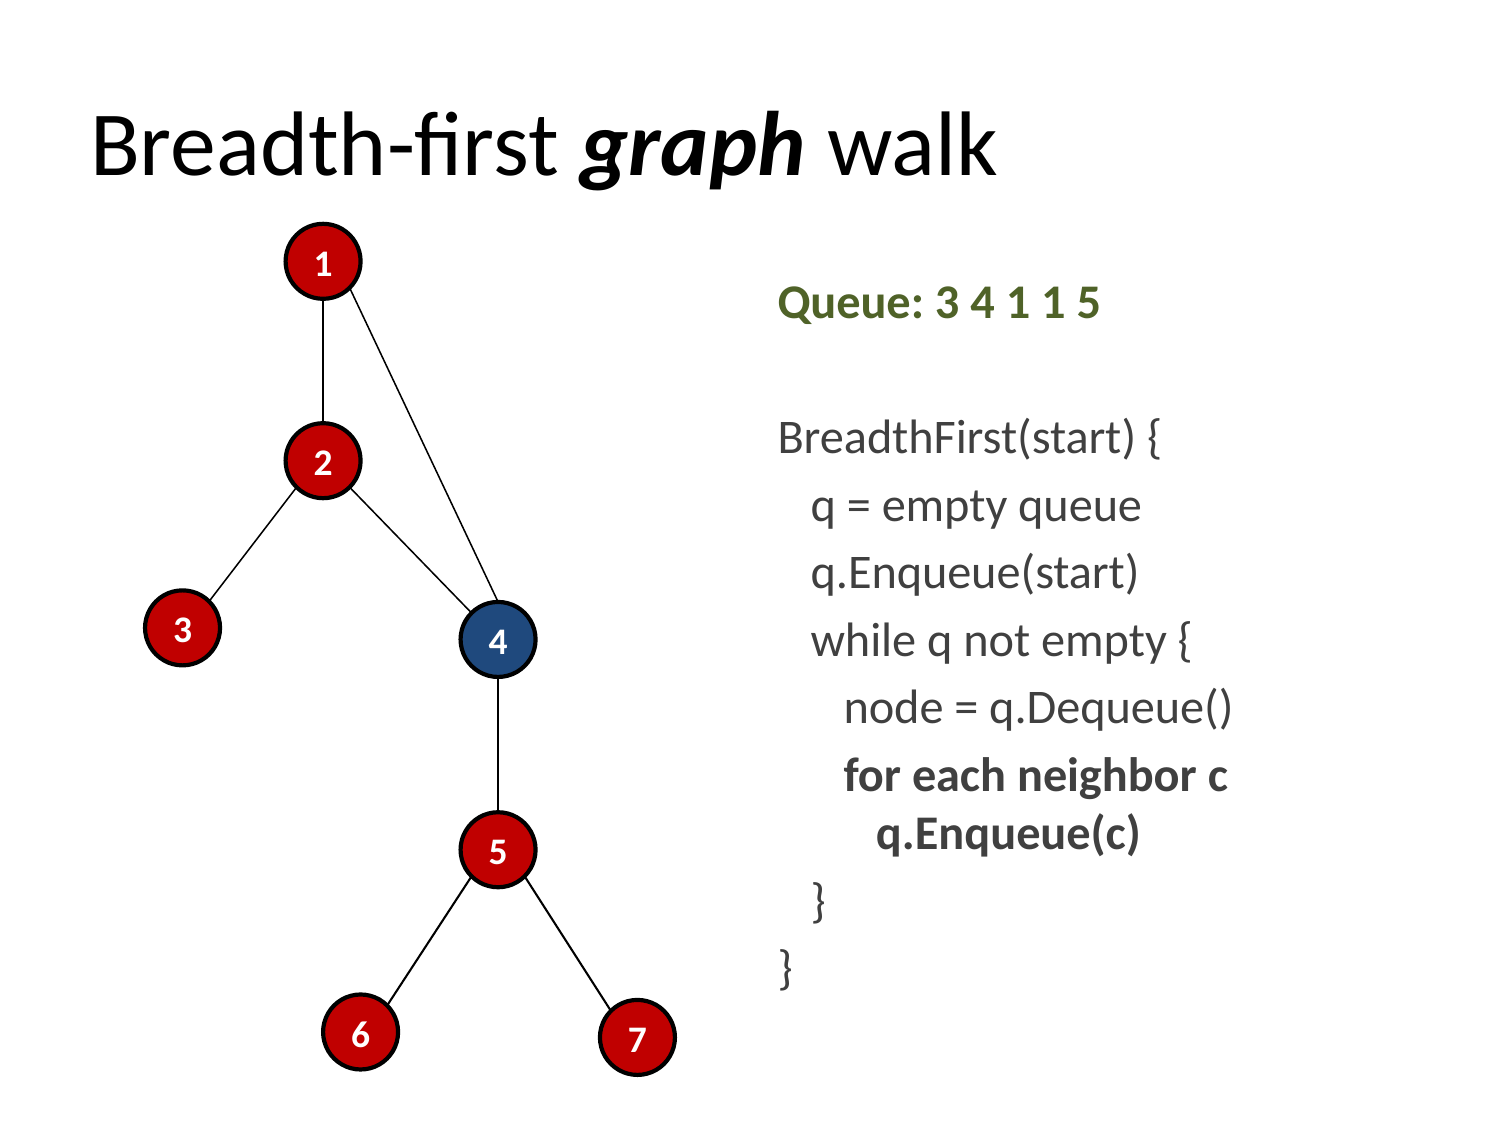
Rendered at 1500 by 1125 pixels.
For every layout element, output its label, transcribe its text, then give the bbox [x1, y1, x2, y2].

text_box 6 [320, 992, 401, 1072]
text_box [349, 287, 499, 603]
text_box 4 [458, 600, 538, 679]
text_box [524, 875, 612, 1012]
list Queue: 3 4 1 1 5 BreadthFirst(start) { q = empty queue q.Enqueue(start) while q not empty { node = q.Dequeue() for each neighbor c q.Enqueue(c) } } [762, 262, 1425, 1005]
title Breadth-first graph walk [75, 45, 1425, 233]
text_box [386, 876, 472, 1006]
text_box 3 [142, 588, 223, 668]
text_box 7 [597, 997, 678, 1078]
text_box 5 [458, 810, 538, 890]
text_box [208, 486, 297, 602]
text_box 1 [283, 221, 363, 301]
text_box 2 [283, 421, 344, 501]
